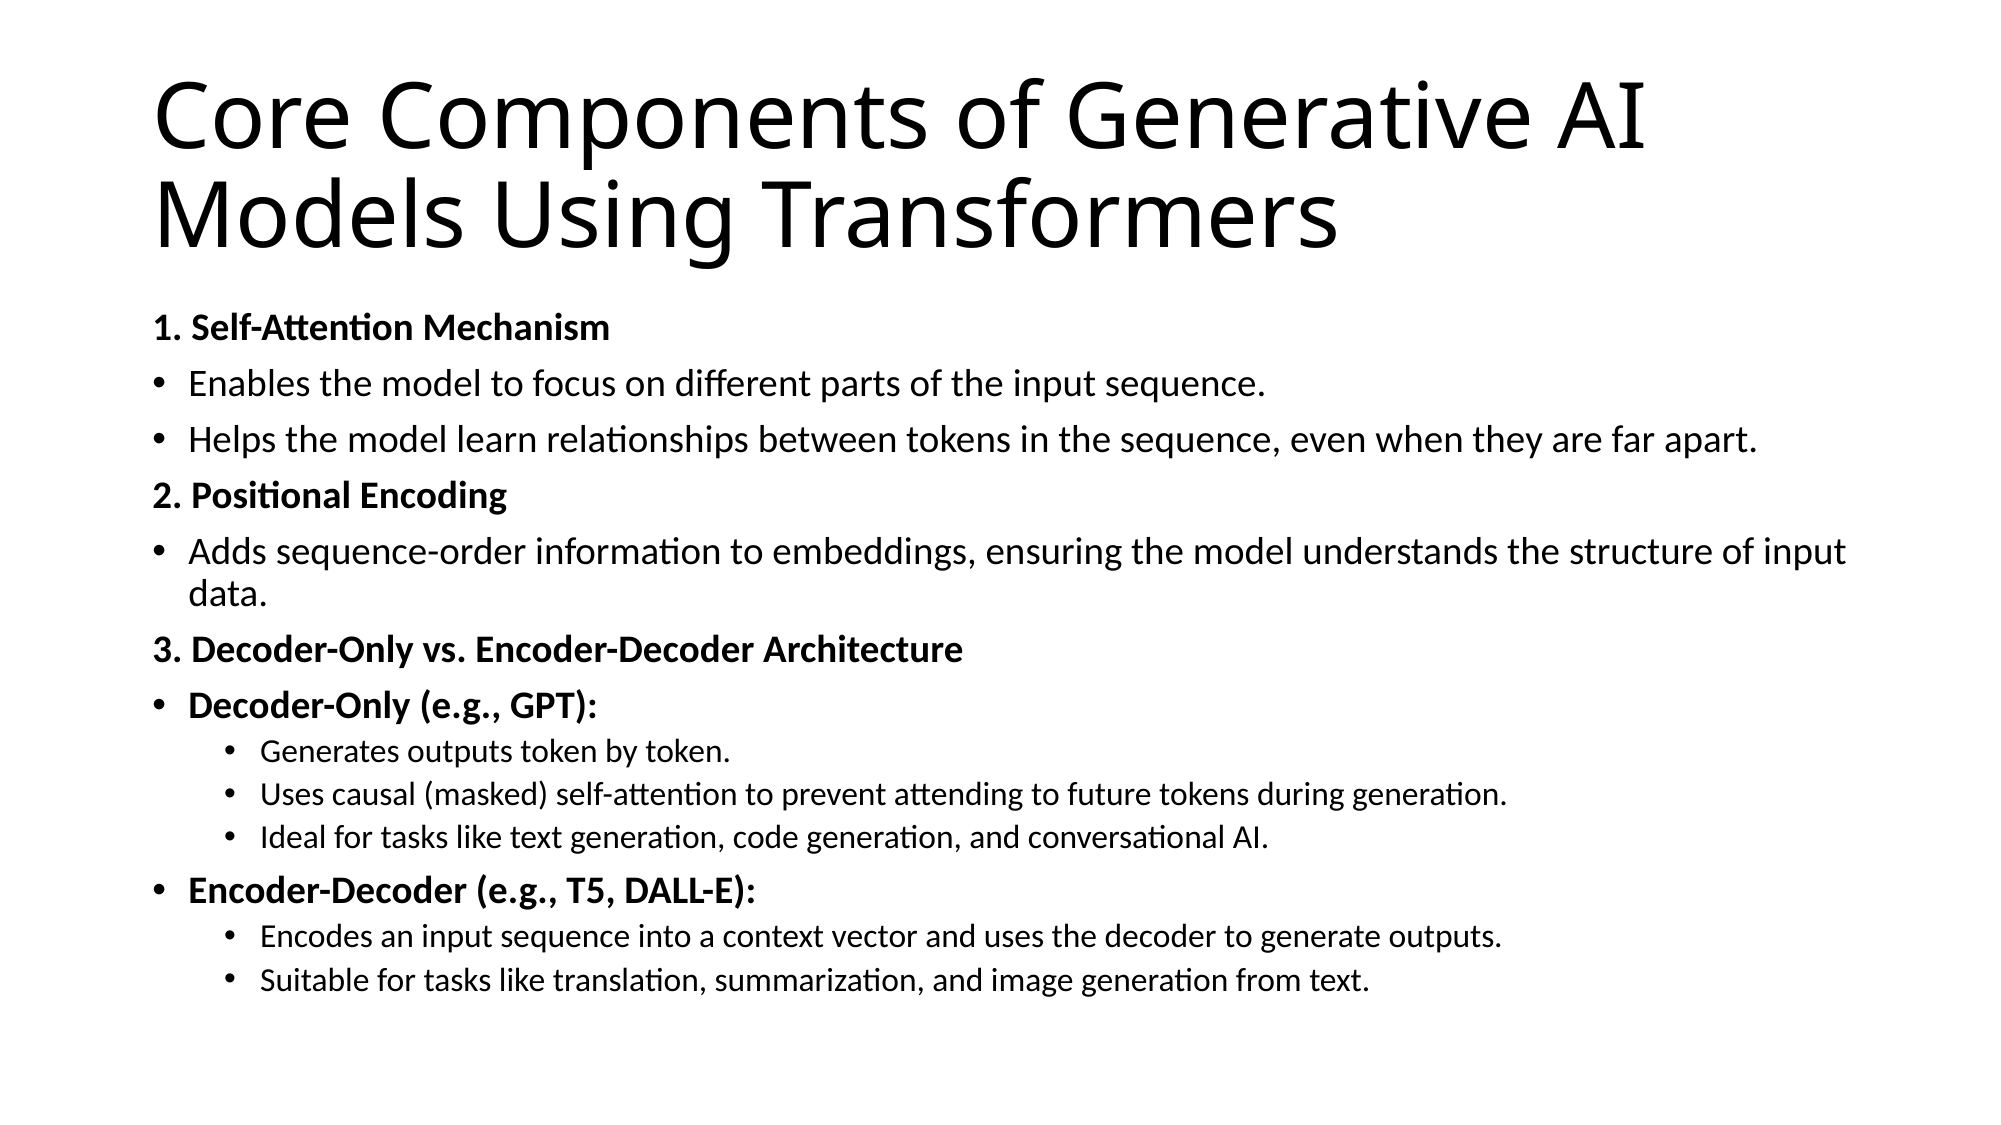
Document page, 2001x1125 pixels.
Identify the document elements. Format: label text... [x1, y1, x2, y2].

list 1. Self-Attention Mechanism Enables the model to focus on different parts of the input sequence. Helps the model learn relationships between tokens in the sequence, even when they are far apart. 2. Positional Encoding Adds sequence-order information to embeddings, ensuring the model understands the structure of input data. 3. Decoder-Only vs. Encoder-Decoder Architecture Decoder-Only (e.g., GPT): Generates outputs token by token. Uses causal (masked) self-attention to prevent attending to future tokens during generation. Ideal for tasks like text generation, code generation, and conversational AI. Encoder-Decoder (e.g., T5, DALL-E): Encodes an input sequence into a context vector and uses the decoder to generate outputs. Suitable for tasks like translation, summarization, and image generation from text. [137, 299, 1863, 1014]
title Core Components of Generative AI Models Using Transformers [137, 59, 1863, 278]
